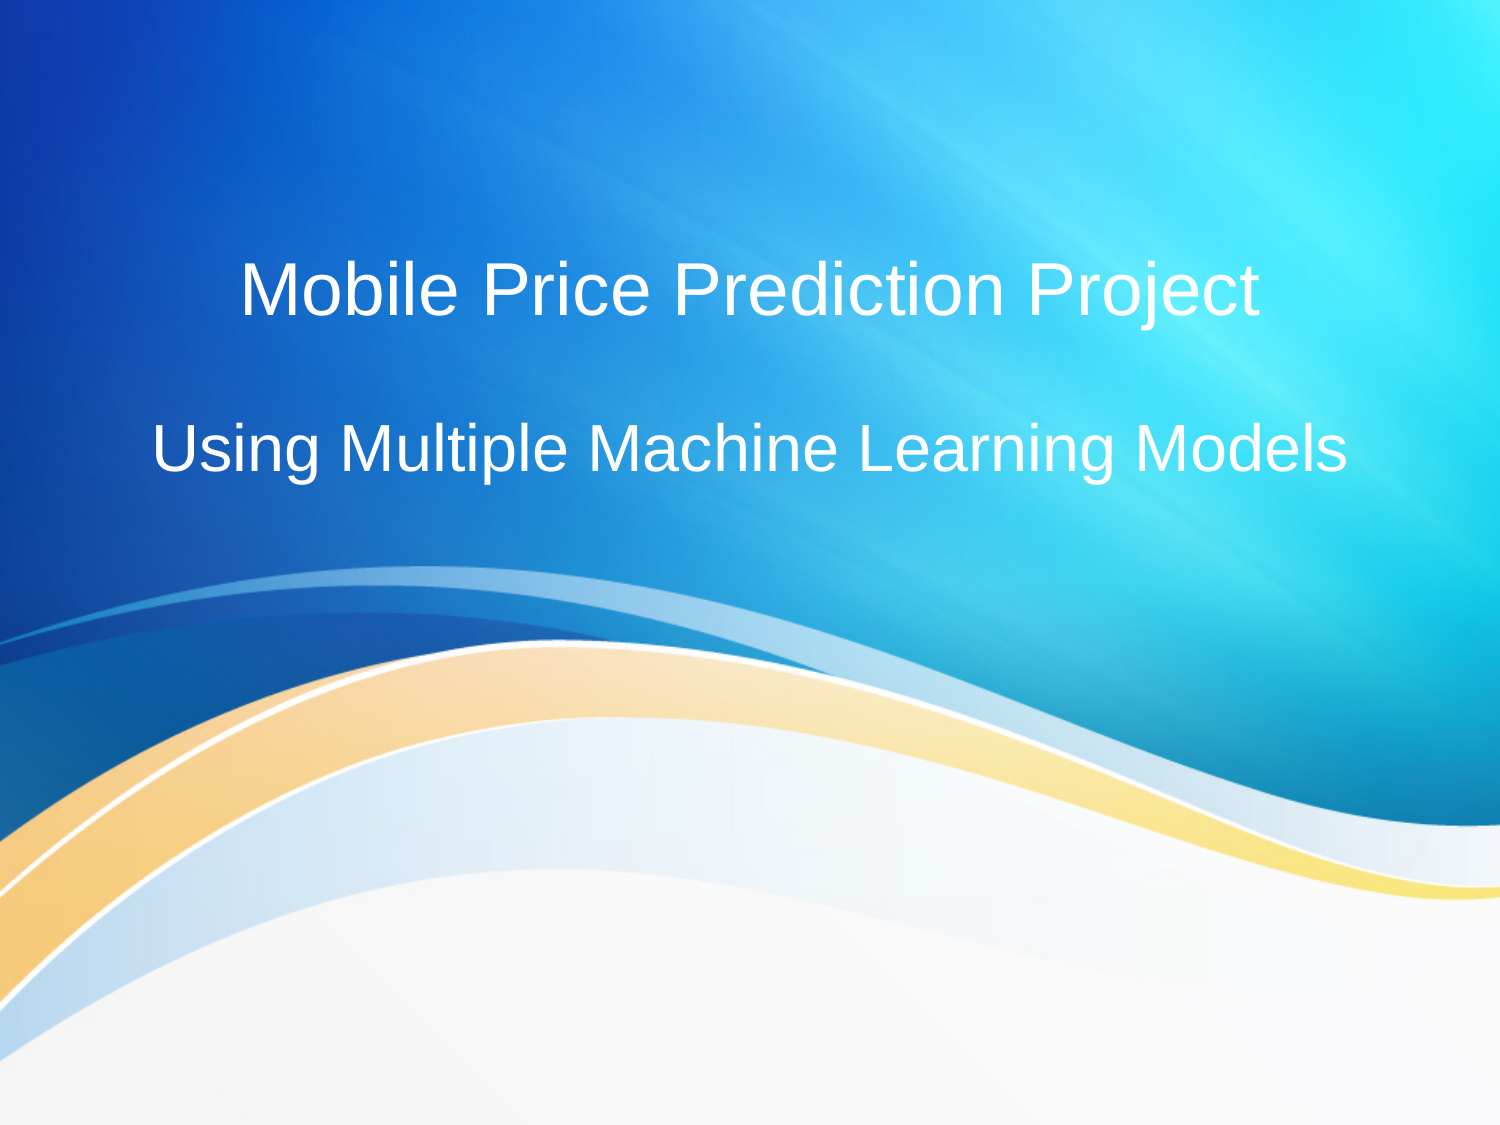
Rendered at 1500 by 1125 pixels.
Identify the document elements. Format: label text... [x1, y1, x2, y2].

title Mobile Price Prediction Project [76, 196, 1424, 375]
subtitle Using Multiple Machine Learning Models [76, 397, 1425, 686]
picture [0, 0, 1500, 1125]
